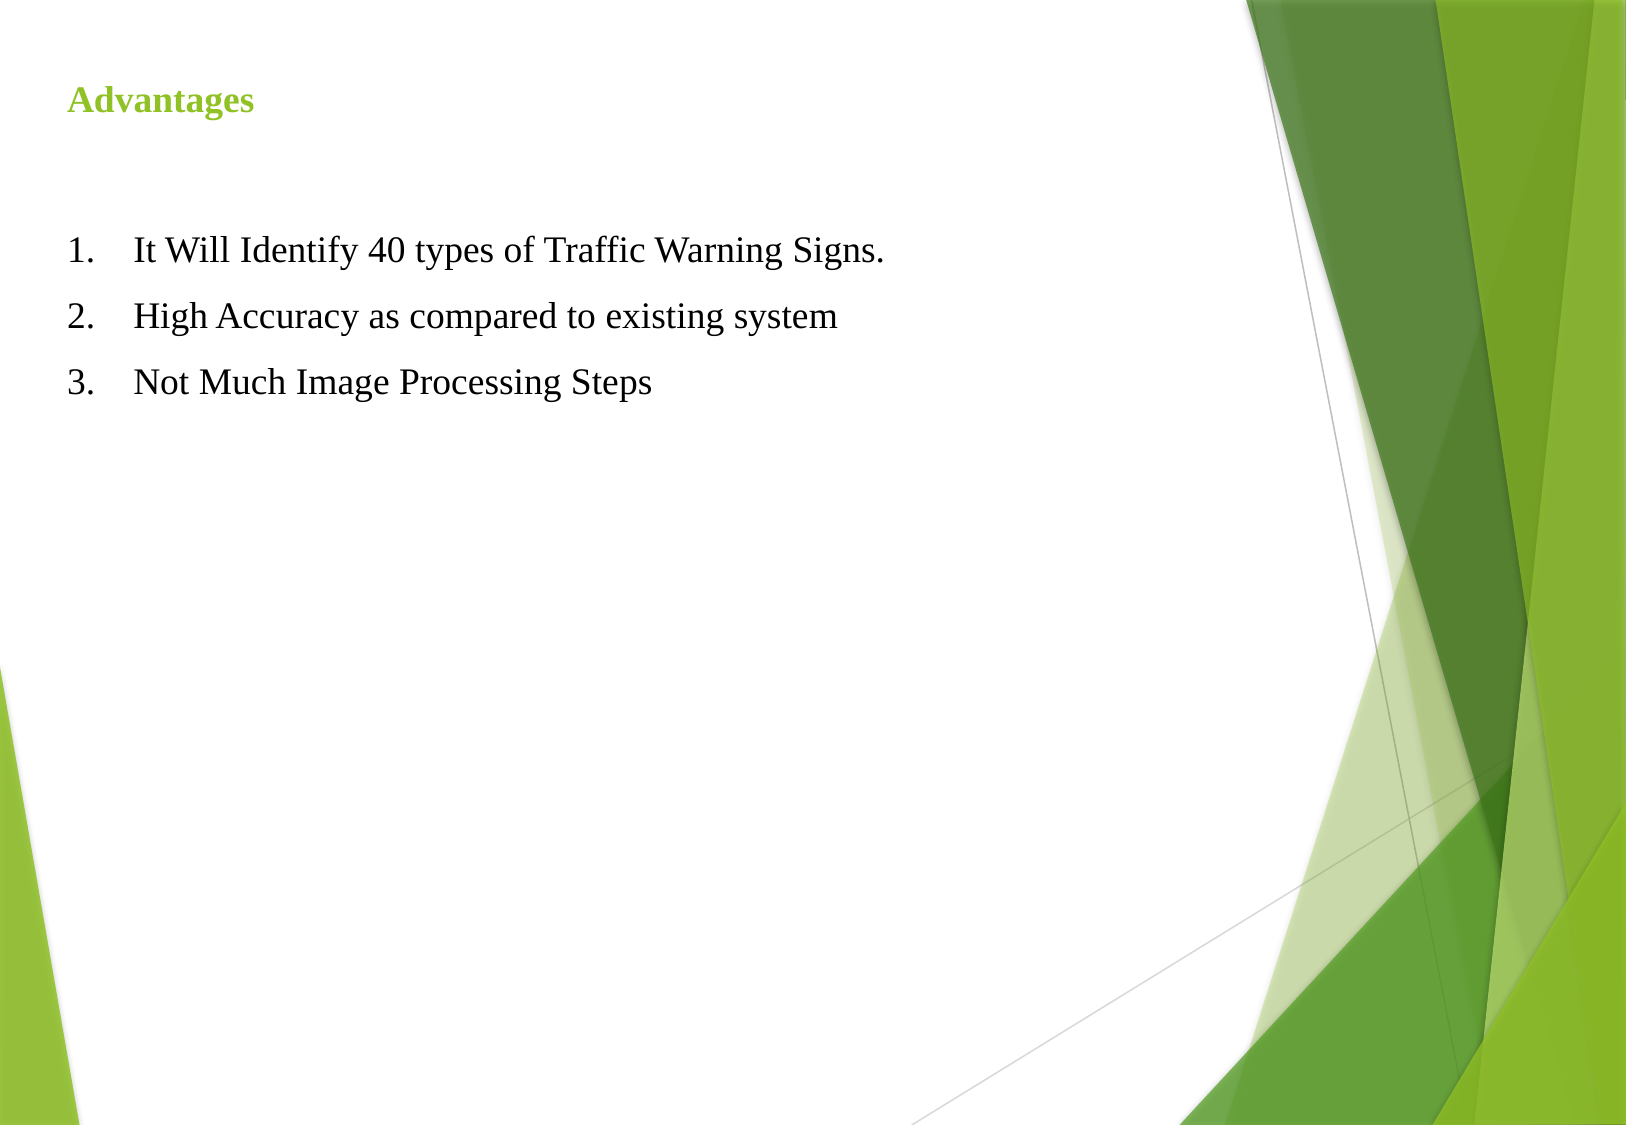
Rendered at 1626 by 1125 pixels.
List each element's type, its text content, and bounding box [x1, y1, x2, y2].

text_box Advantages [67, 74, 264, 115]
text_box 1. It Will Identify 40 types of Traffic Warning Signs. 2. High Accuracy as compared to existing system 3. Not Much Image Processing Steps [67, 203, 1100, 513]
